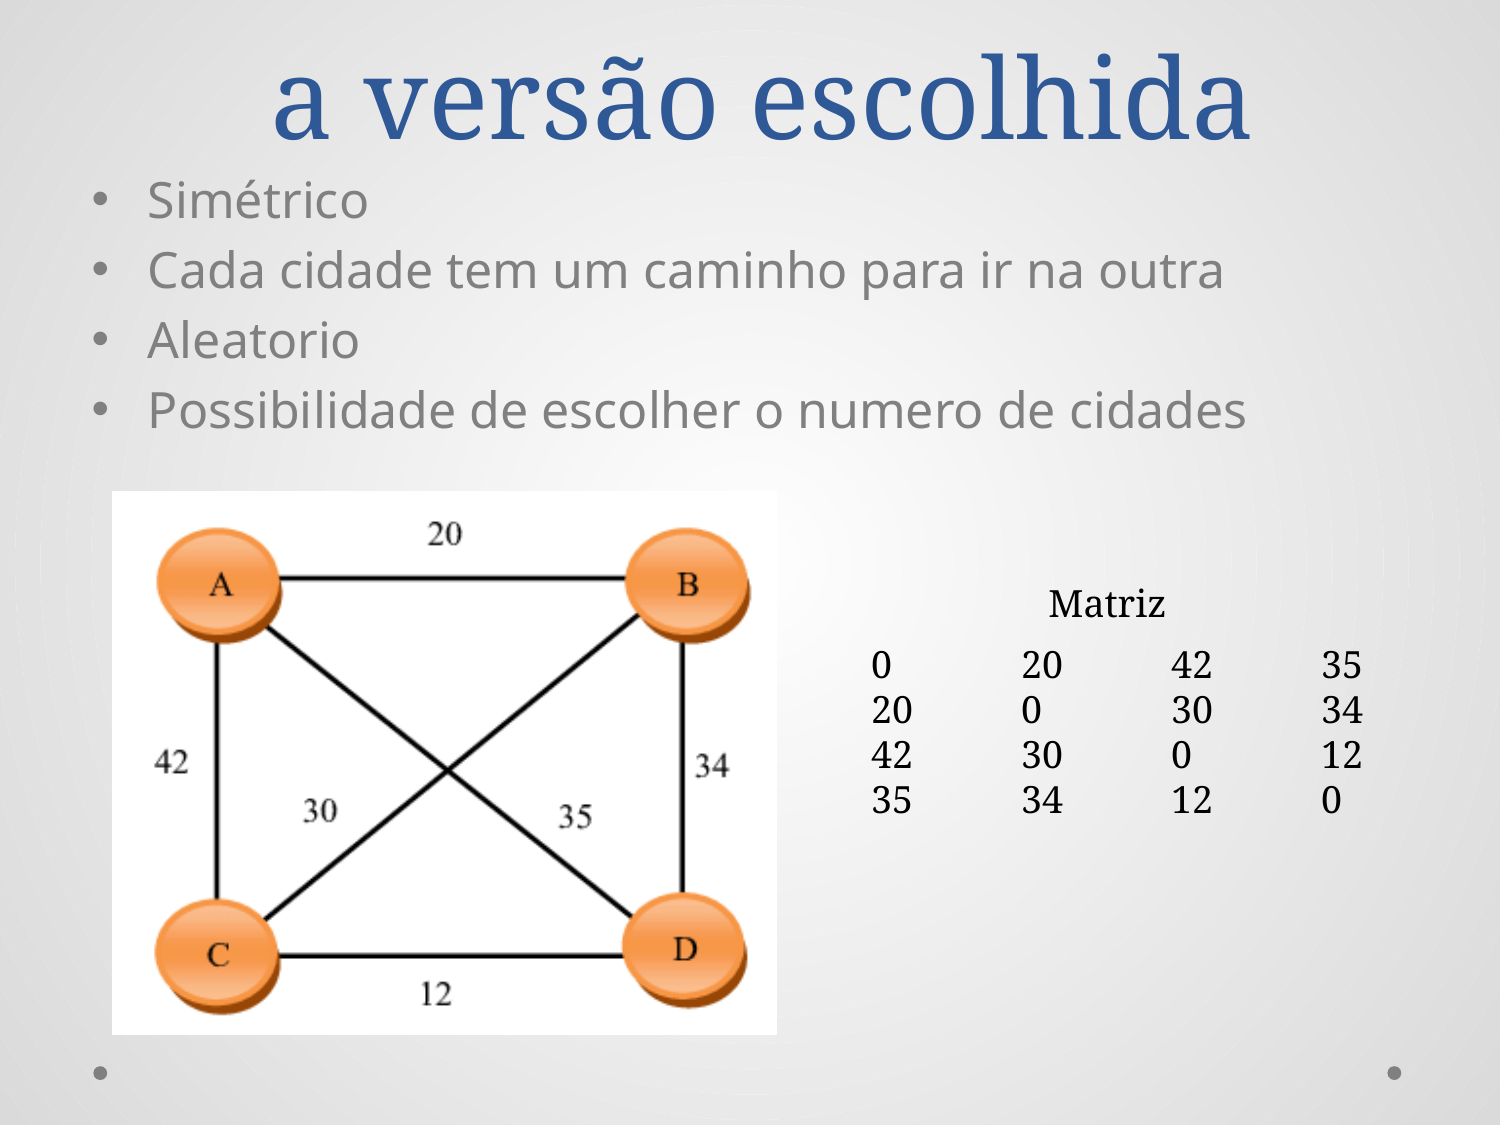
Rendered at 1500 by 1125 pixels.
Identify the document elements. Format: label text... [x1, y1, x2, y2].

list Simétrico Cada cidade tem um caminho para ir na outra Aleatorio Possibilidade de escolher o numero de cidades [76, 160, 1427, 904]
title a versão escolhida [88, 149, 1439, 412]
text_box 0 20 42 35 20 0 30 34 42 30 0 12 35 34 12 0 [856, 633, 1468, 829]
picture [111, 491, 777, 1036]
text_box Matriz [1033, 572, 1365, 633]
